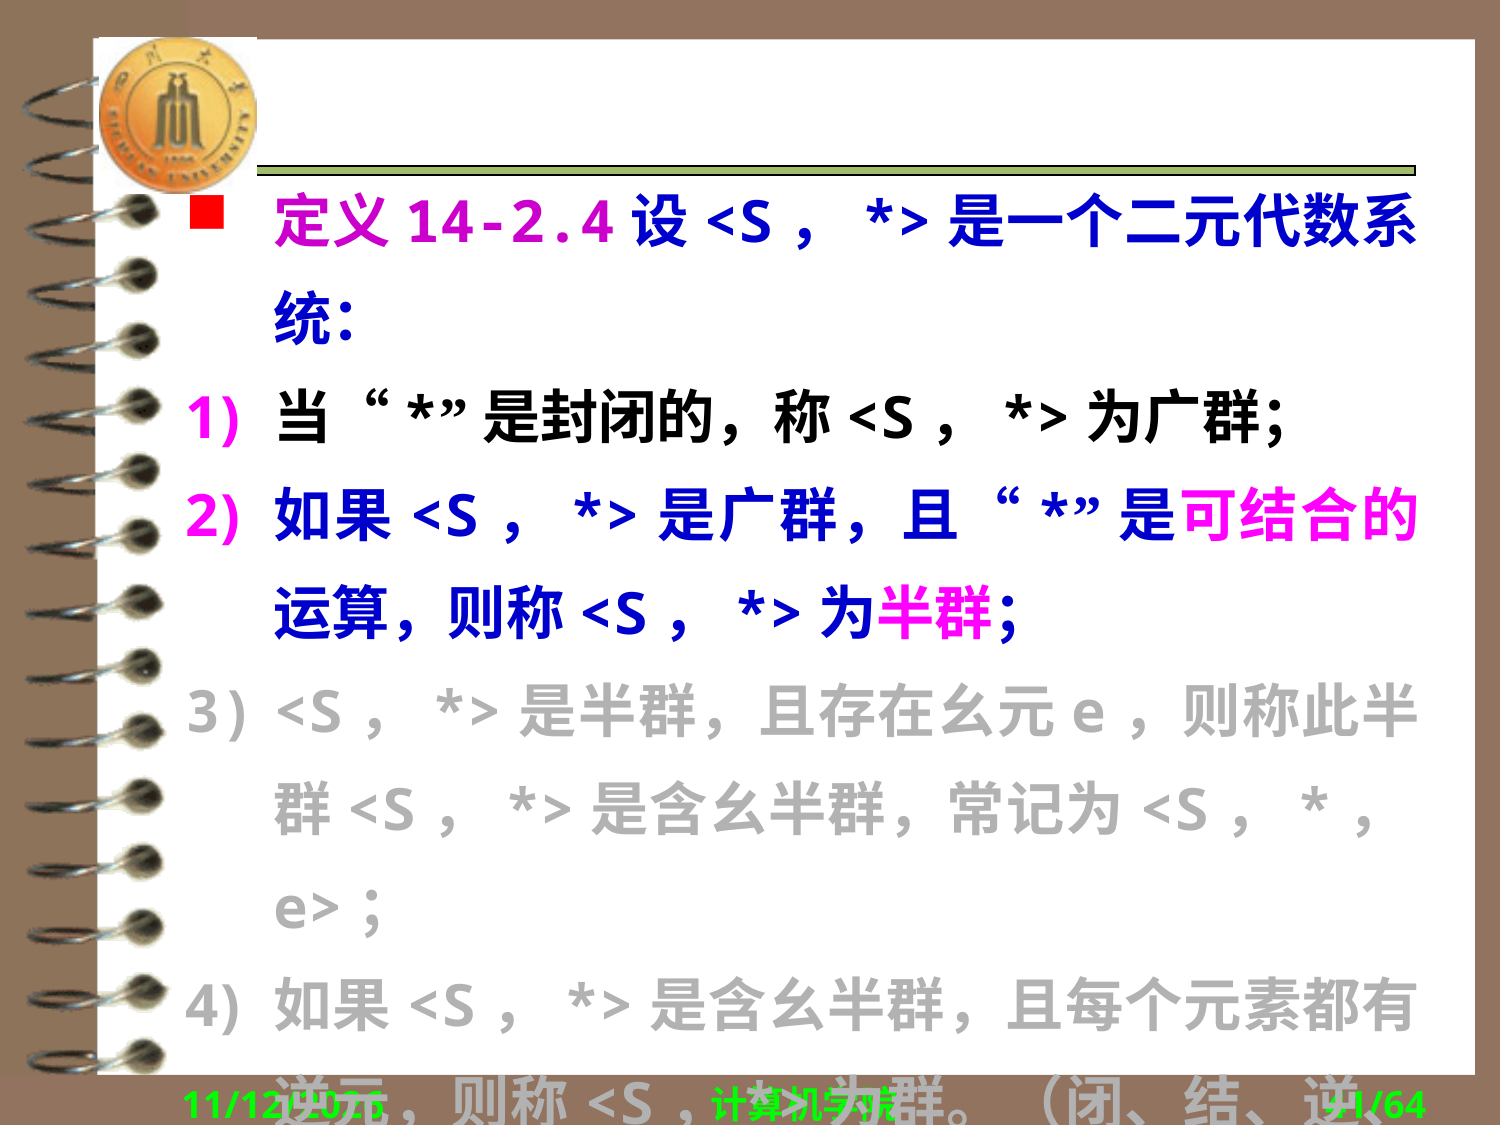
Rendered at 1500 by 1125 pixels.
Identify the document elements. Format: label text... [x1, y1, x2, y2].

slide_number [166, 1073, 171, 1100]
picture [0, 0, 257, 1075]
text_box 定义14-2.4设<S，*>是一个二元代数系统： 当“*”是封闭的，称<S，*>为广群； 如果<S，*>是广群，且“*”是可结合的运算，则称<S，*>为半群； <S，*>是半群，且存在幺元e，则称此半群<S，*>是含幺半群，常记为<S，*，e>； 如果<S，*>是含幺半群，且每个元素都有逆元，则称<S，*>为群。（闭、结、逆、幺） 群含幺半群半群广群 [171, 148, 1435, 1125]
slide_number 41/64 [1435, 1073, 1442, 1100]
